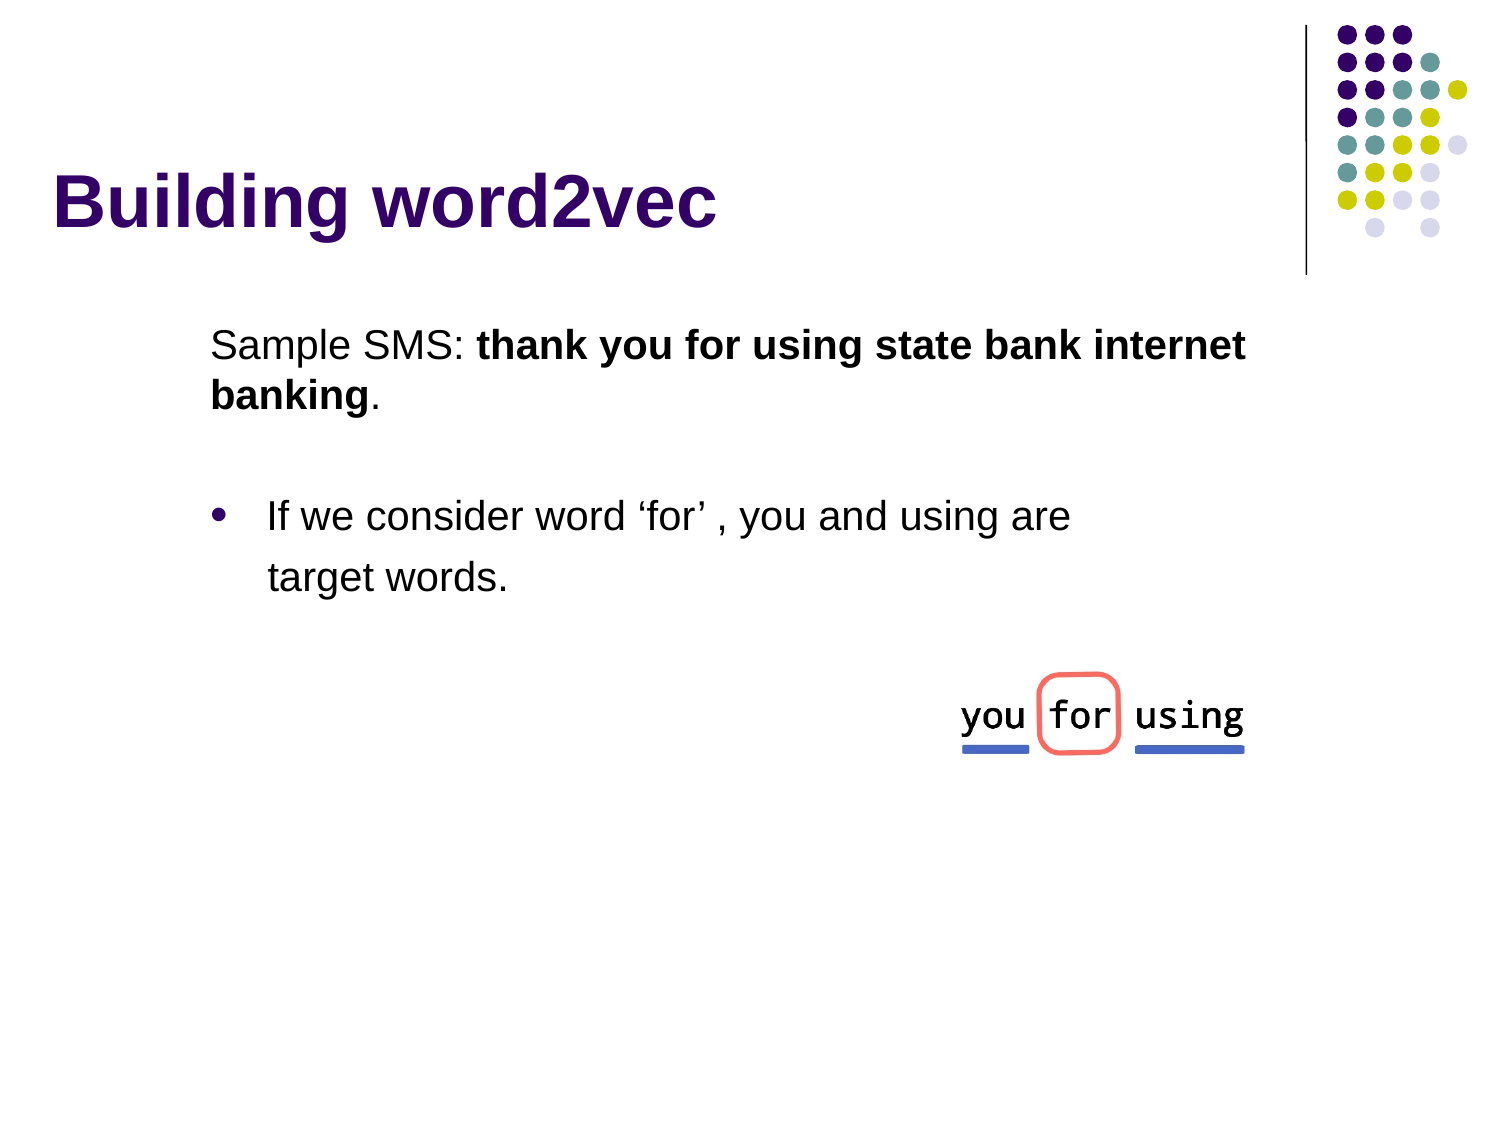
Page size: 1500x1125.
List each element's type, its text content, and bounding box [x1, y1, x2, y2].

list Sample SMS: thank you for using state bank internet banking. If we consider word ‘for’ , you and using are target words. [187, 249, 1400, 974]
title Building word2vec [37, 37, 1300, 250]
picture [938, 550, 1266, 878]
